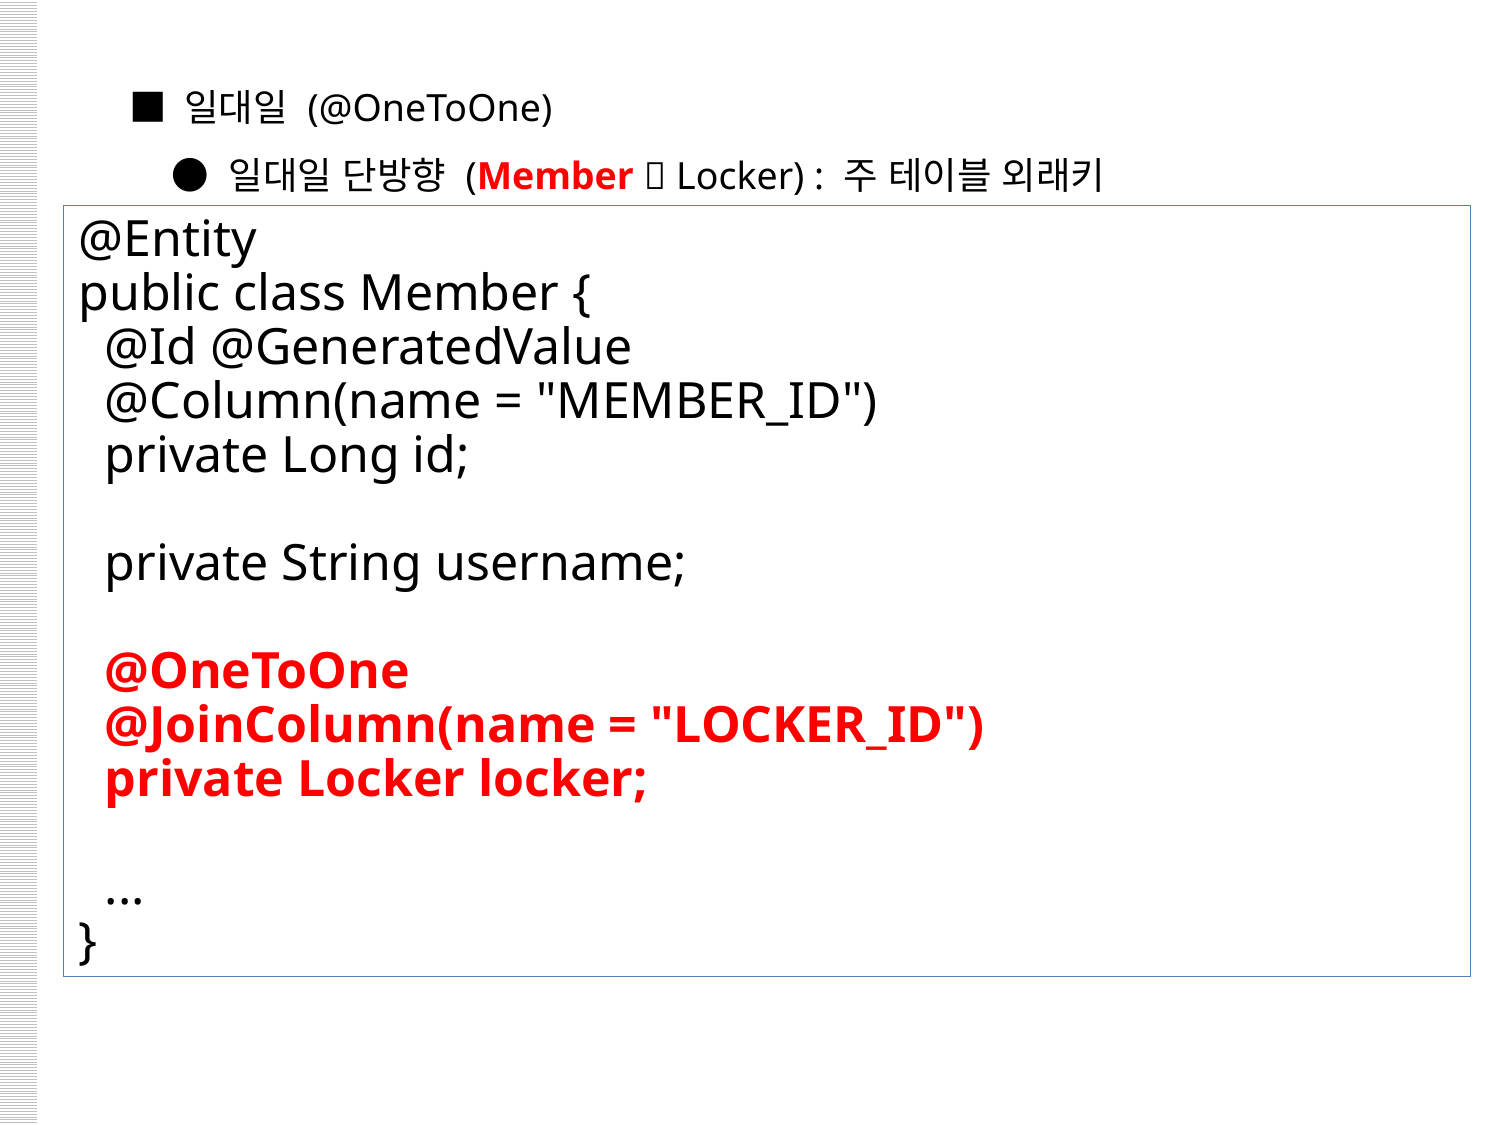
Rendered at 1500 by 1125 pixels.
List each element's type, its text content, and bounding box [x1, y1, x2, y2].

text_box @Entity public class Member { @Id @GeneratedValue @Column(name = "MEMBER_ID") private Long id; private String username; @OneToOne @JoinColumn(name = "LOCKER_ID") private Locker locker; ... } [63, 205, 1471, 977]
text_box ■ 일대일 (@OneToOne) ● 일대일 단방향 (Member  Locker) : 주 테이블 외래키 [114, 54, 1121, 205]
